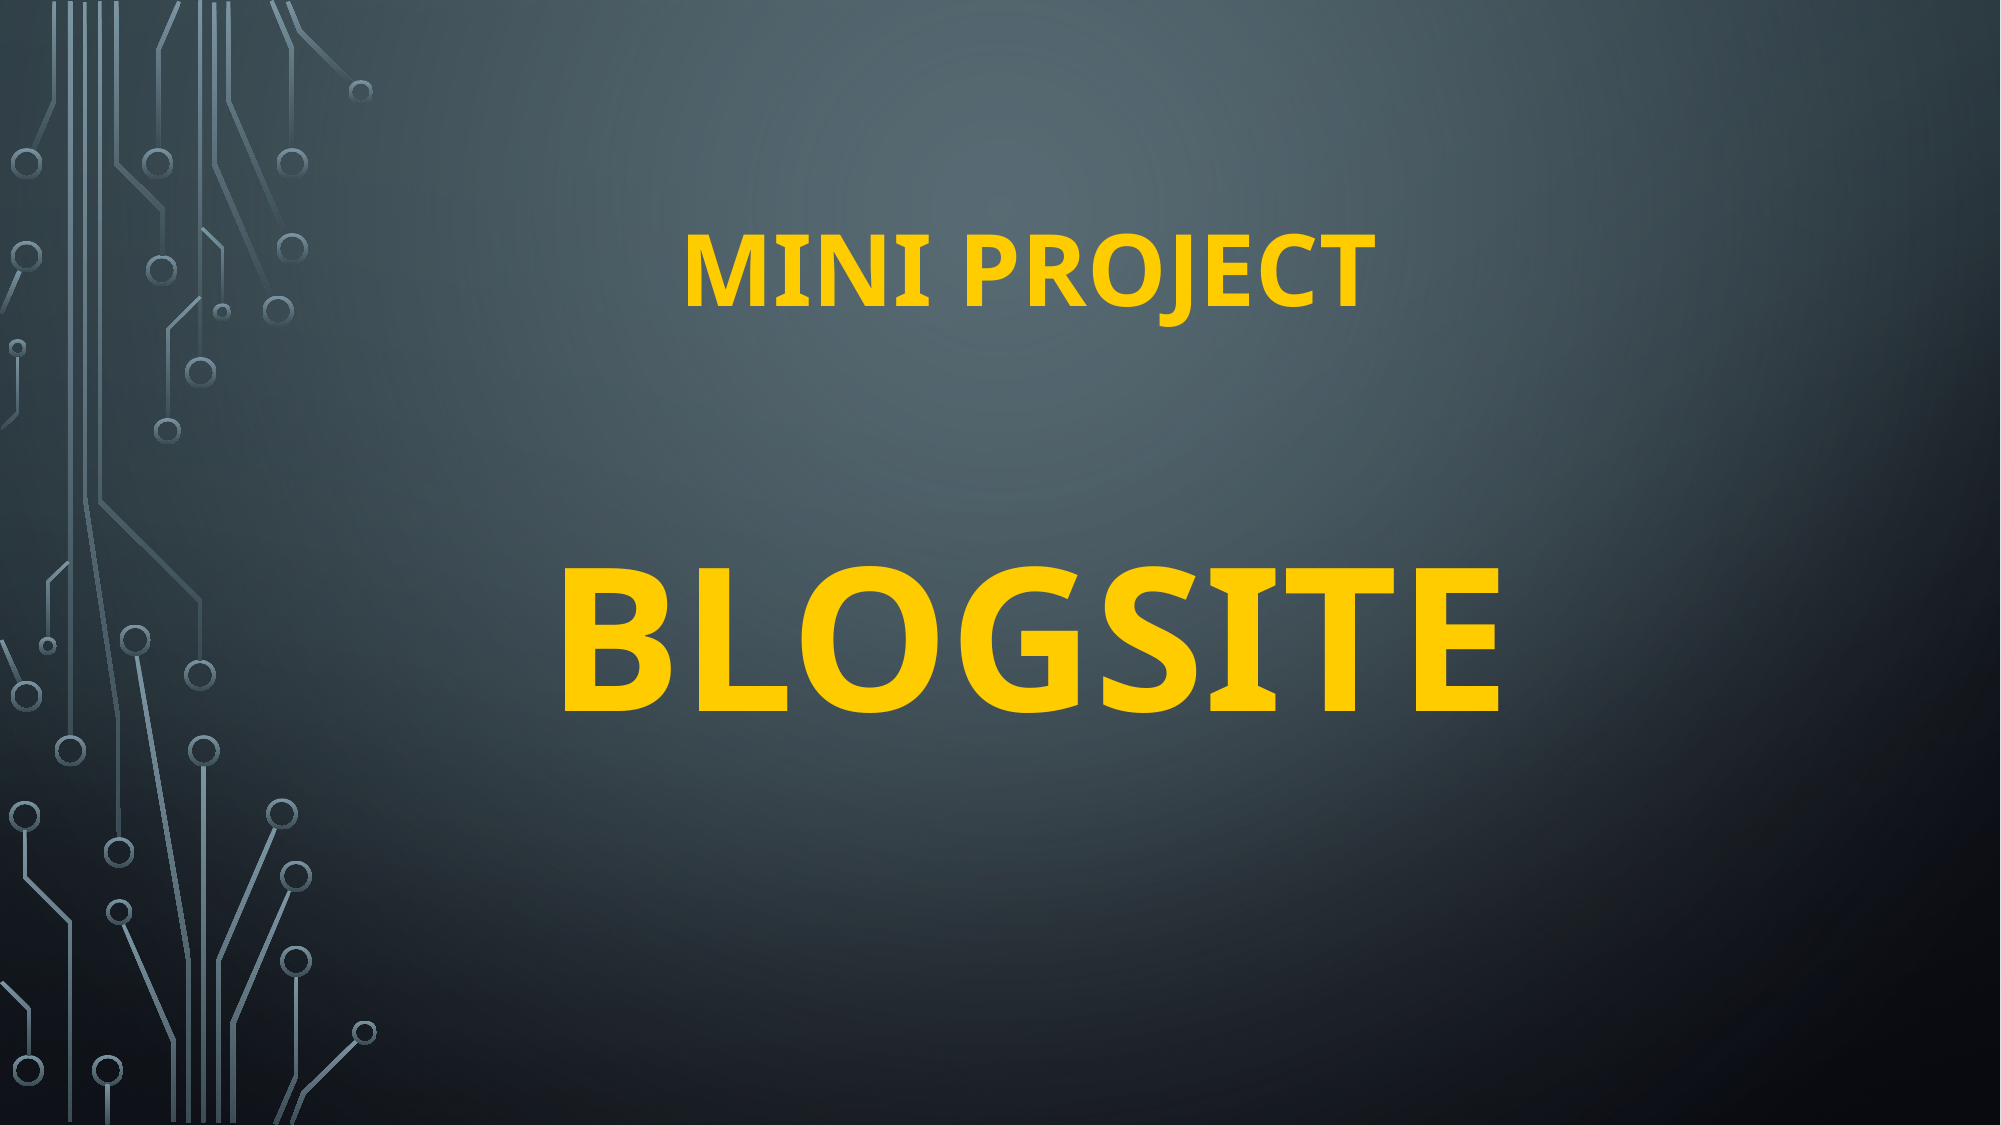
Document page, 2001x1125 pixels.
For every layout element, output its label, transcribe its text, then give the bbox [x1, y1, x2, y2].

subtitle blogsite [307, 455, 1750, 863]
title Mini project [307, 184, 1750, 455]
